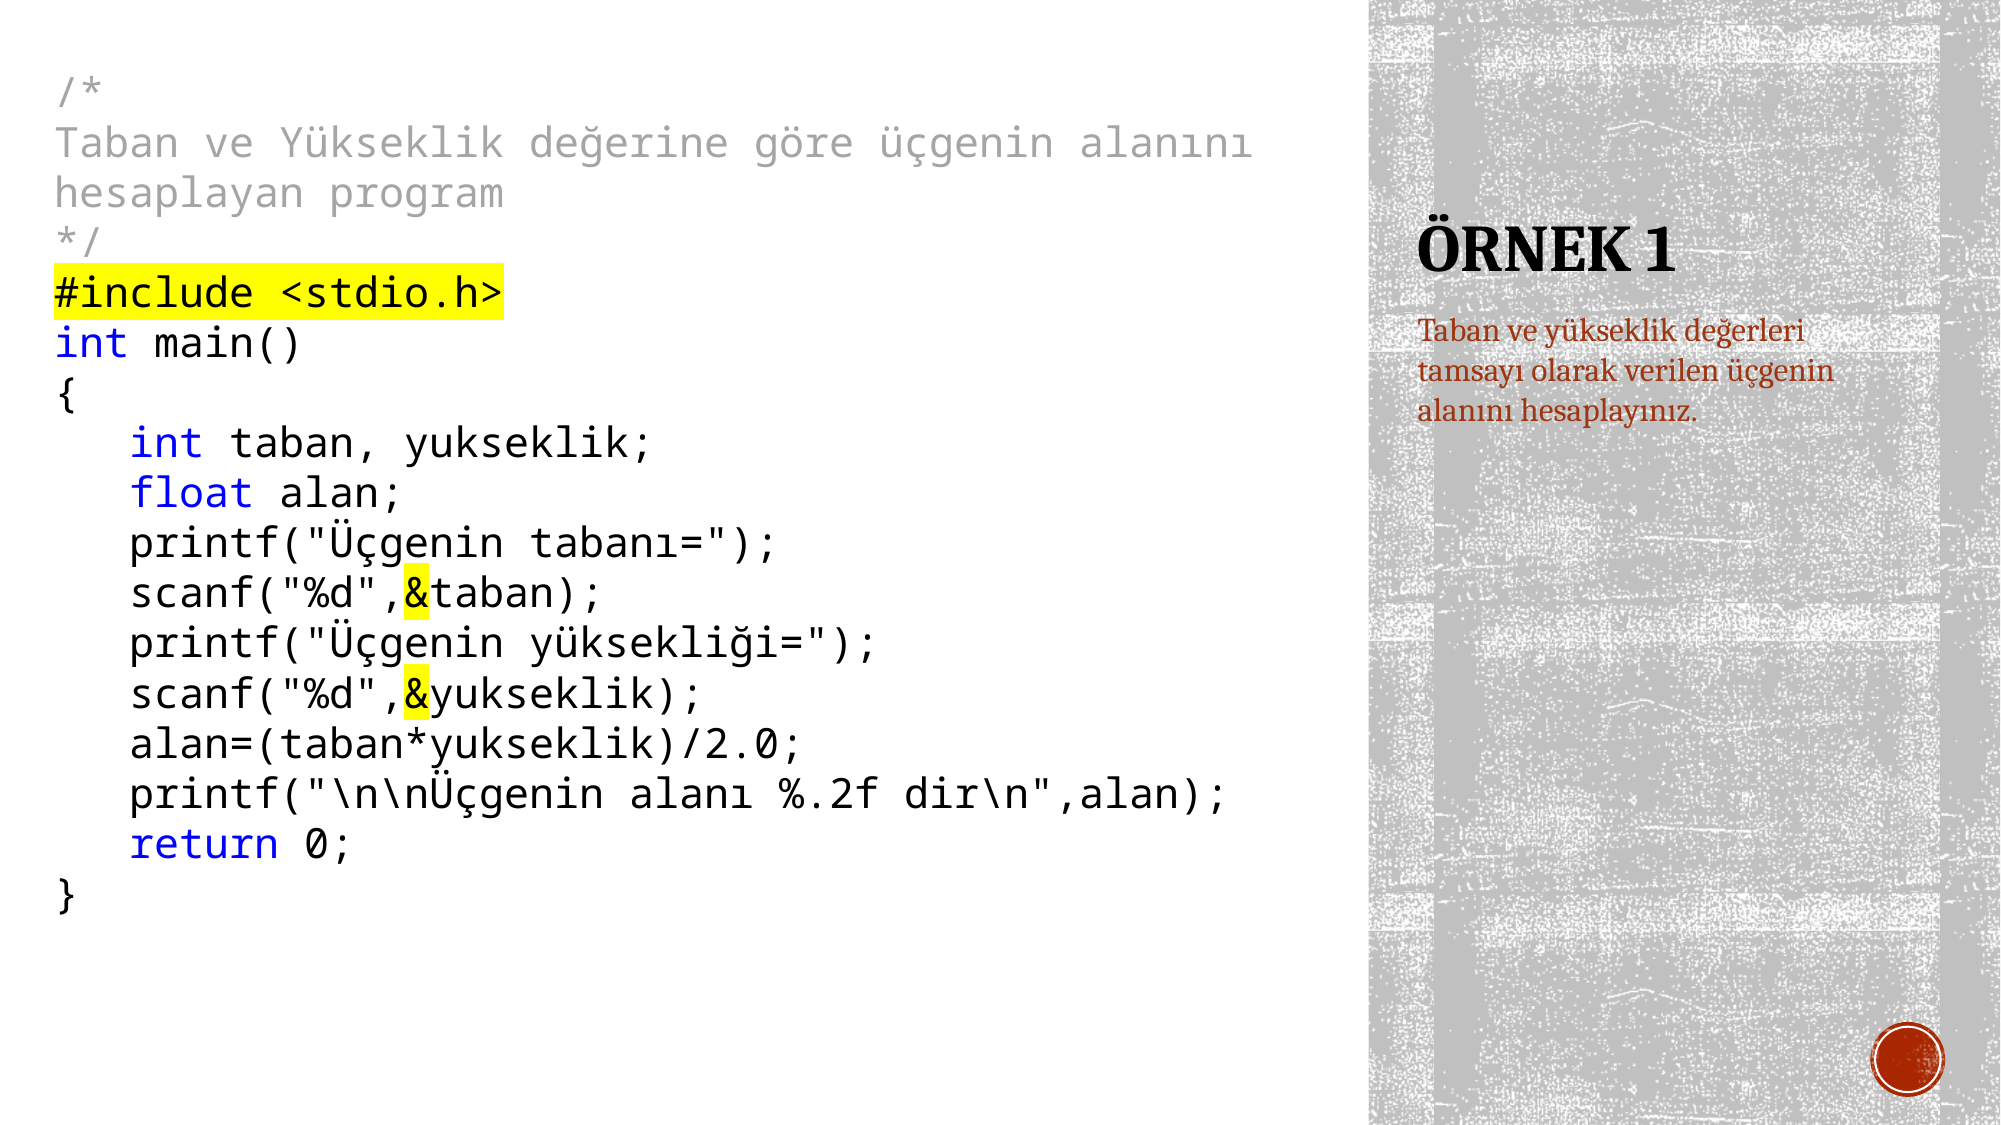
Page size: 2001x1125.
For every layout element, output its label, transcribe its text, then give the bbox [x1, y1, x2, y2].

picture [1870, 1021, 1946, 1097]
list /* Taban ve Yükseklik değerine göre üçgenin alanını hesaplayan program */ #include <stdio.h> int main() { int taban, yukseklik; float alan; printf("Üçgenin tabanı="); scanf("%d",&taban); printf("Üçgenin yüksekliği="); scanf("%d",&yukseklik); alan=(taban*yukseklik)/2.0; printf("\n\nÜçgenin alanı %.2f dir\n",alan); return 0; } [39, 57, 1324, 1014]
title ÖRNEK 1 [1402, 57, 1928, 294]
list Taban ve yükseklik değerleri tamsayı olarak verilen üçgenin alanını hesaplayınız. [1402, 300, 1928, 1014]
